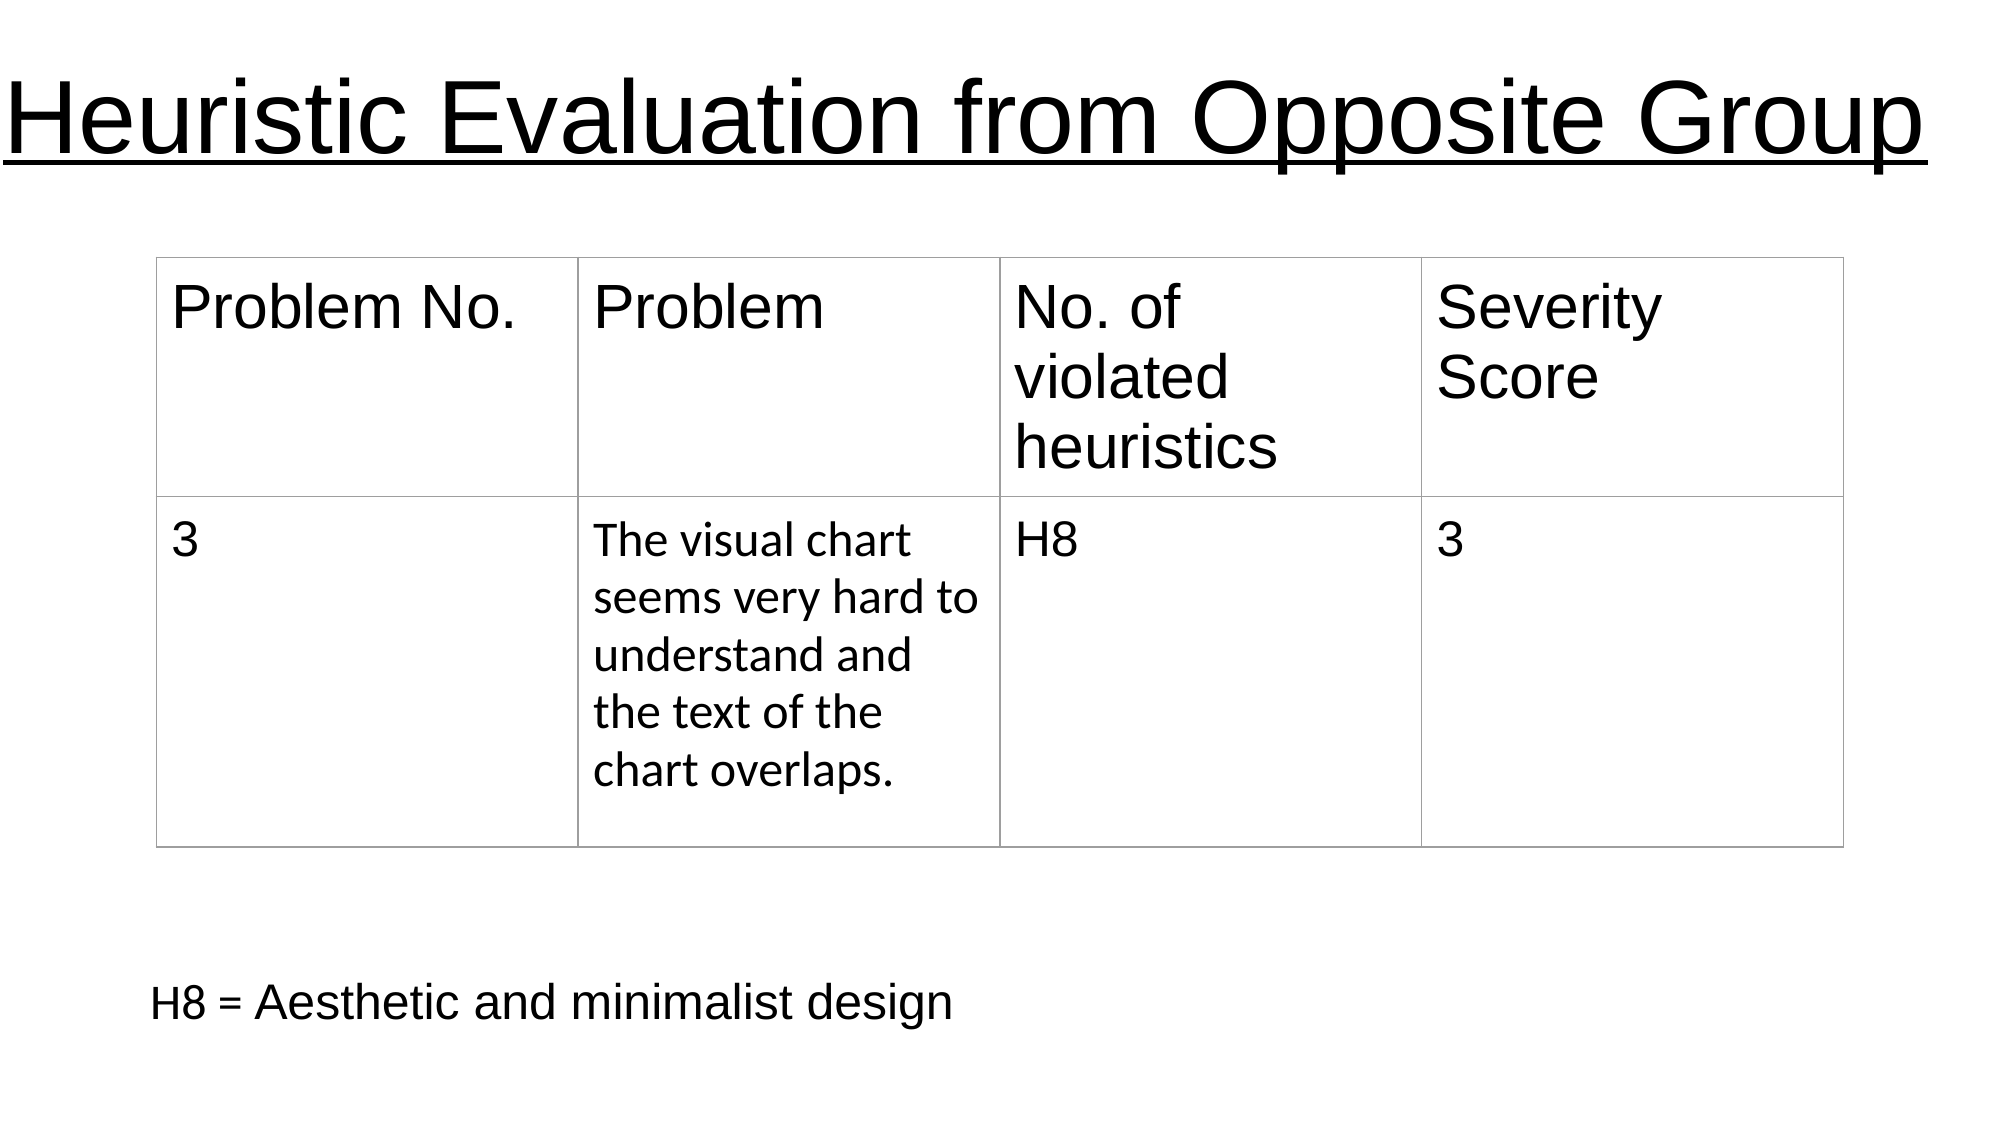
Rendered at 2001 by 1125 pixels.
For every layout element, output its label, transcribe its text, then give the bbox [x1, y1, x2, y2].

table_header Problem No. [157, 258, 577, 496]
table_cell 3 [1422, 497, 1843, 846]
table_cell 3 [157, 497, 577, 846]
table_cell H8 [1001, 497, 1421, 846]
table_cell The visual chart seems very hard to understand and the text of the chart overlaps. [579, 497, 999, 846]
table_header Problem [579, 258, 999, 496]
table_header Severity Score [1422, 258, 1843, 496]
title Heuristic Evaluation from Opposite Group [0, 31, 2000, 193]
table_header No. of violated heuristics [1001, 258, 1421, 496]
text_box H8 = Aesthetic and minimalist design [76, 945, 1028, 1114]
